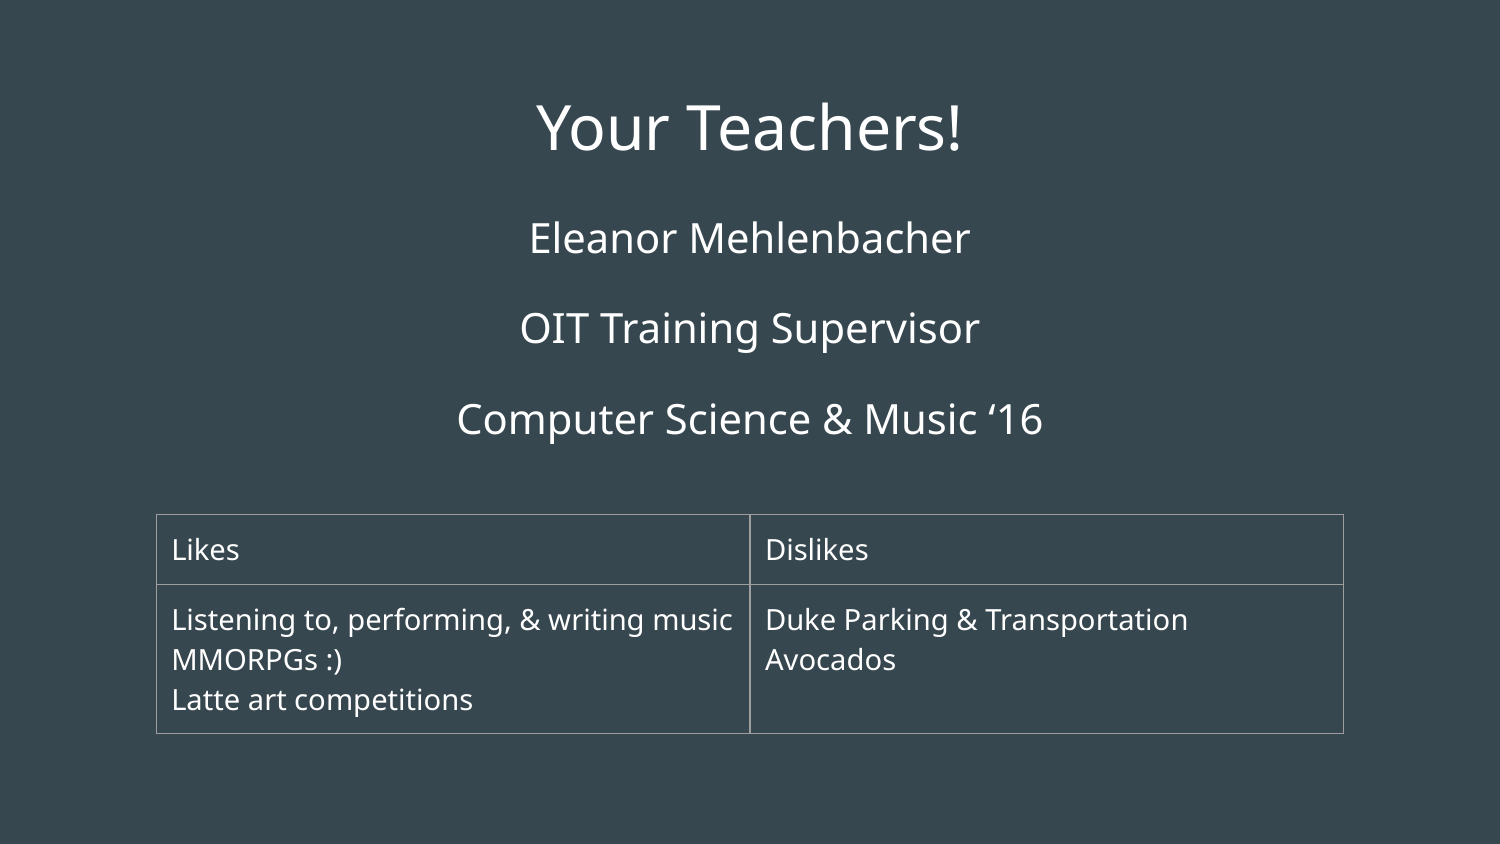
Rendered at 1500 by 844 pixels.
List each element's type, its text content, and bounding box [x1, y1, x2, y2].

table_cell Duke Parking & Transportation Avocados [751, 585, 1343, 733]
list Eleanor Mehlenbacher OIT Training Supervisor Computer Science & Music ‘16 [51, 189, 1449, 750]
table_cell Listening to, performing, & writing music MMORPGs :) Latte art competitions [157, 585, 749, 733]
title Your Teachers! [51, 72, 1449, 167]
table_header Dislikes [751, 515, 1343, 584]
table_header Likes [157, 515, 749, 584]
